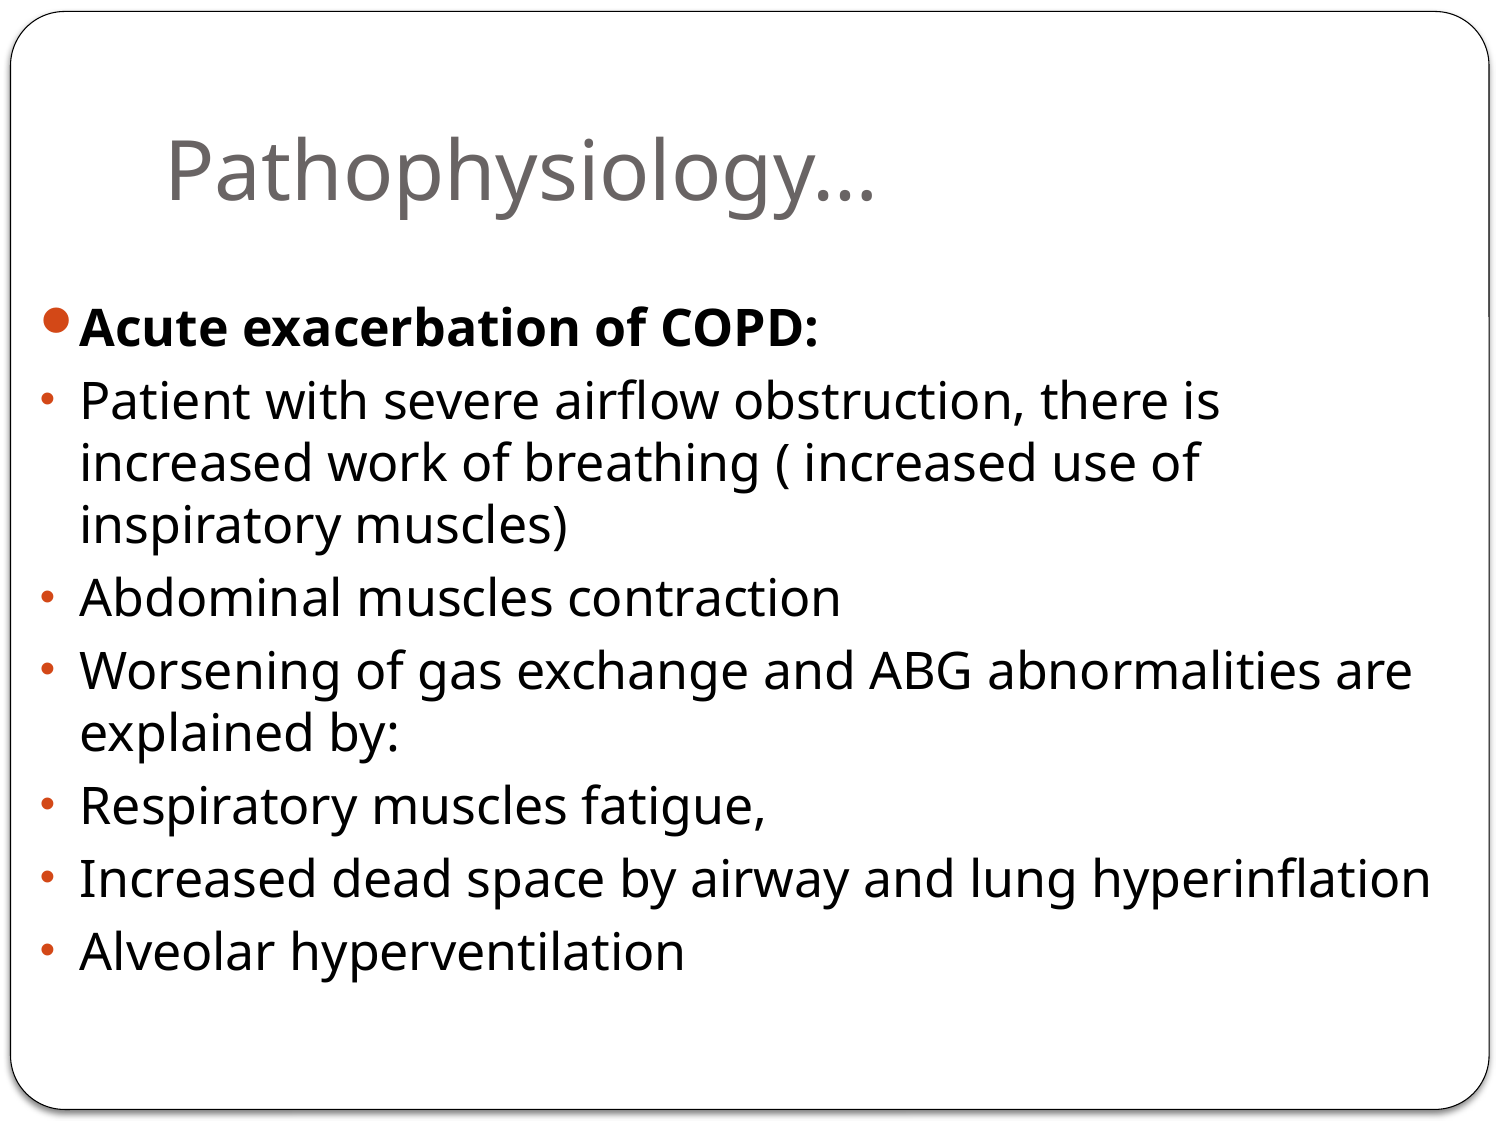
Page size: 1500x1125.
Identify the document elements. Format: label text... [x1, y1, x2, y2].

title Pathophysiology… [150, 45, 1425, 233]
list Acute exacerbation of COPD: Patient with severe airflow obstruction, there is increased work of breathing ( increased use of inspiratory muscles) Abdominal muscles contraction Worsening of gas exchange and ABG abnormalities are explained by: Respiratory muscles fatigue, Increased dead space by airway and lung hyperinflation Alveolar hyperventilation [24, 287, 1463, 1050]
